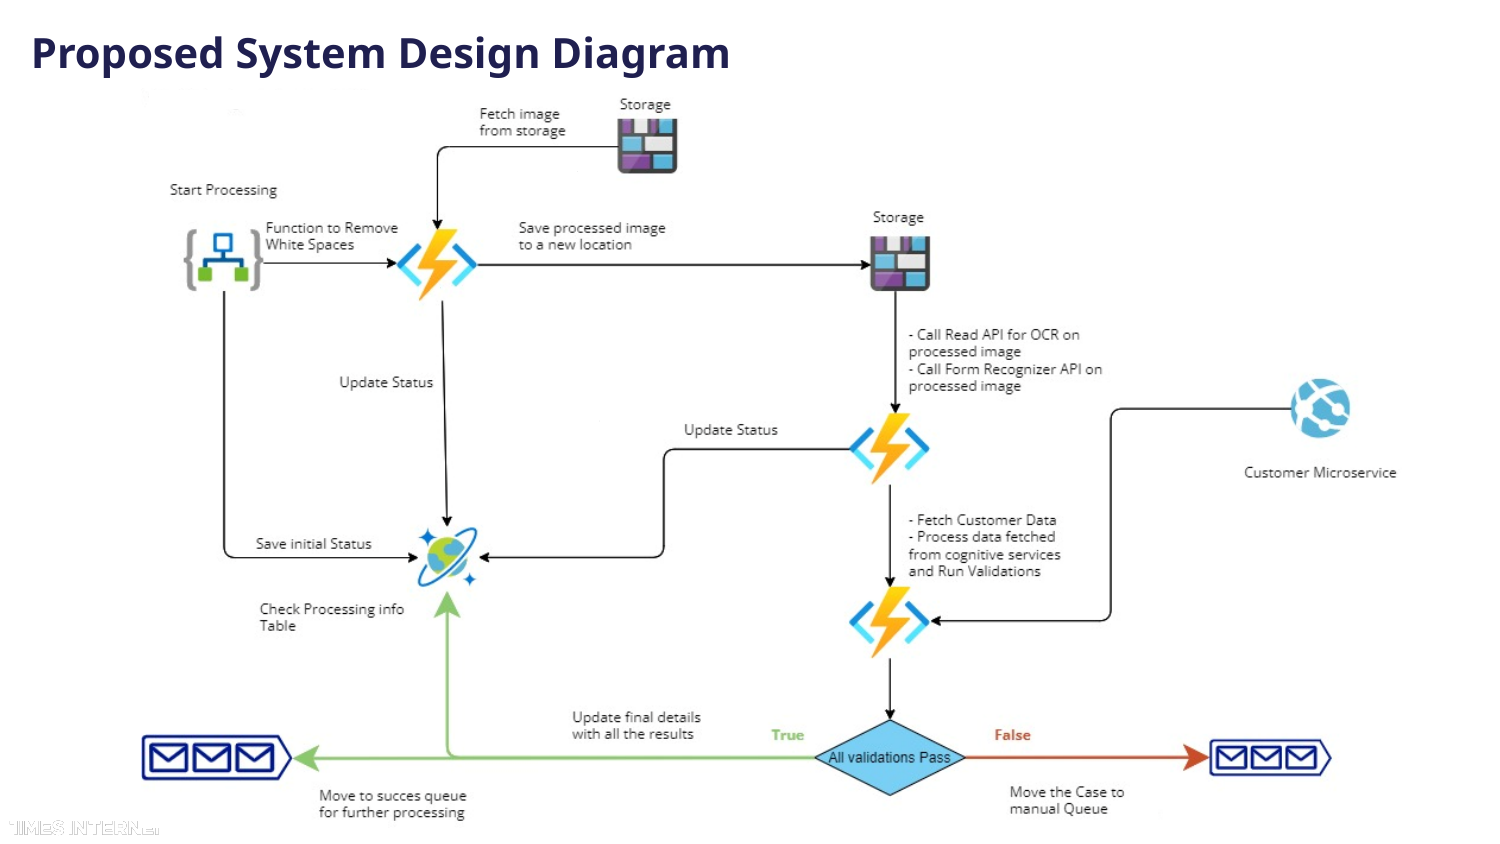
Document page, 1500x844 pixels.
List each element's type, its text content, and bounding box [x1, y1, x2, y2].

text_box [141, 87, 1402, 829]
picture [8, 818, 164, 837]
text_box Proposed System Design Diagram [15, 11, 1500, 92]
